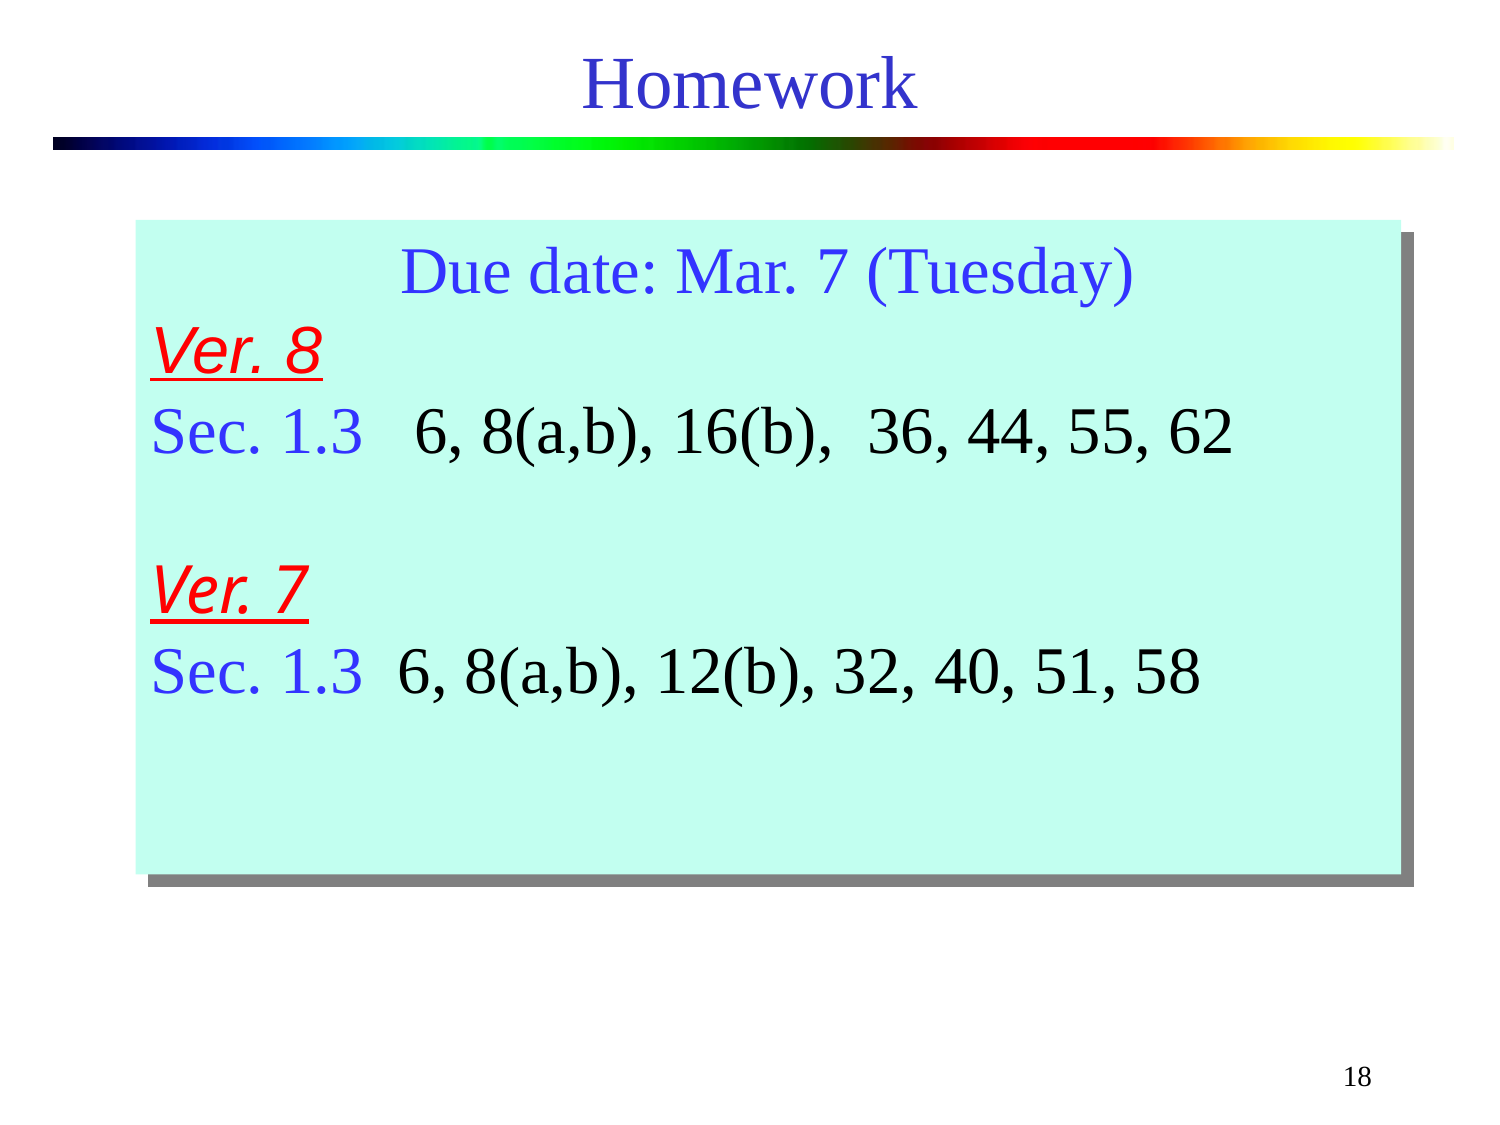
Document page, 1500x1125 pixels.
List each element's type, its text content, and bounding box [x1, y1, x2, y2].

text_box Due date: Mar. 7 (Tuesday) Ver. 8 Sec. 1.3 6, 8(a,b), 16(b), 36, 44, 55, 62 Ver. 7 Sec. 1.3 6, 8(a,b), 12(b), 32, 40, 51, 58 [135, 219, 1402, 875]
picture [379, 137, 1454, 150]
picture [53, 137, 351, 150]
slide_number 18 [1149, 1049, 1388, 1101]
title Homework [112, 19, 1388, 138]
